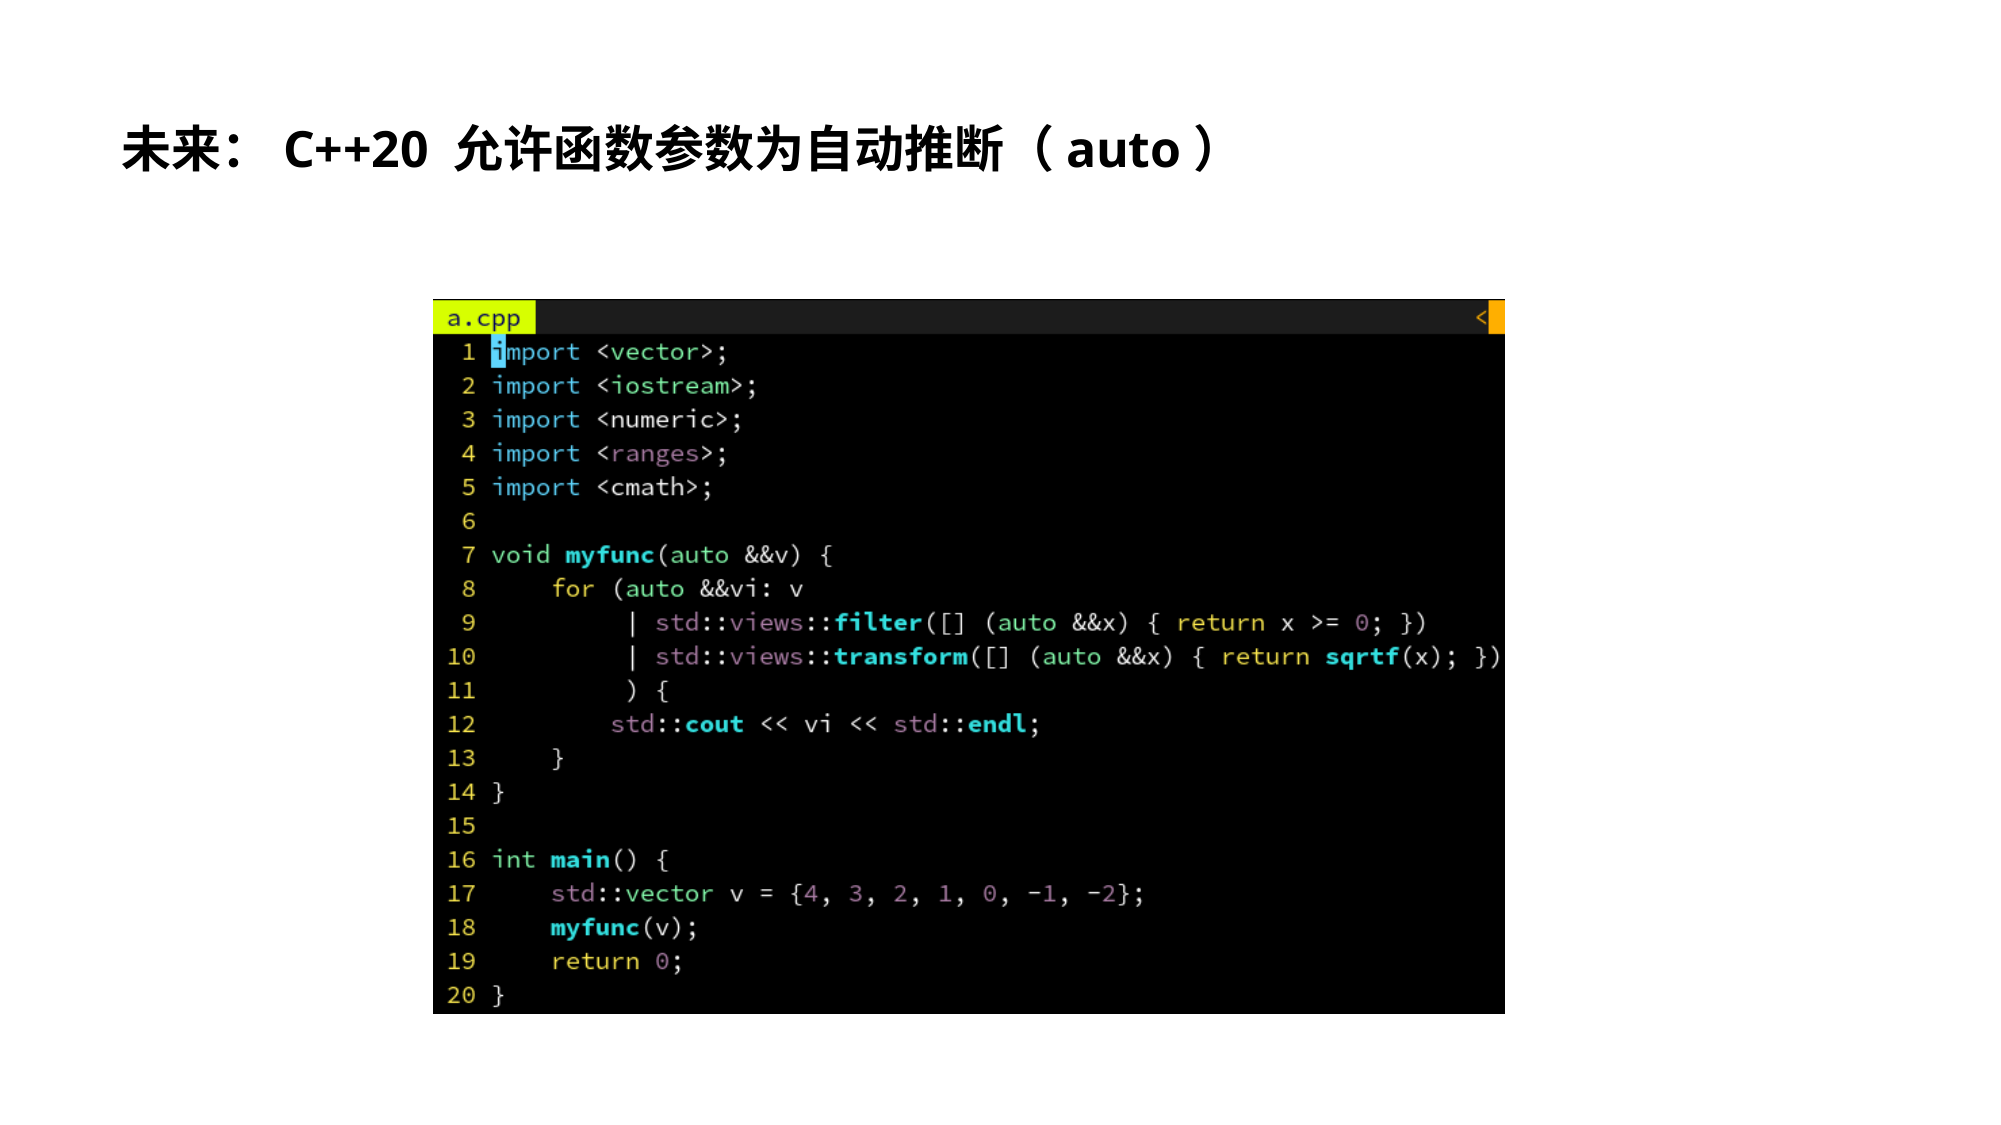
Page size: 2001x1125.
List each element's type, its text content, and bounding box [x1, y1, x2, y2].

title 未来：C++20 允许函数参数为自动推断（auto） [106, 42, 1832, 260]
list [433, 299, 1505, 1014]
